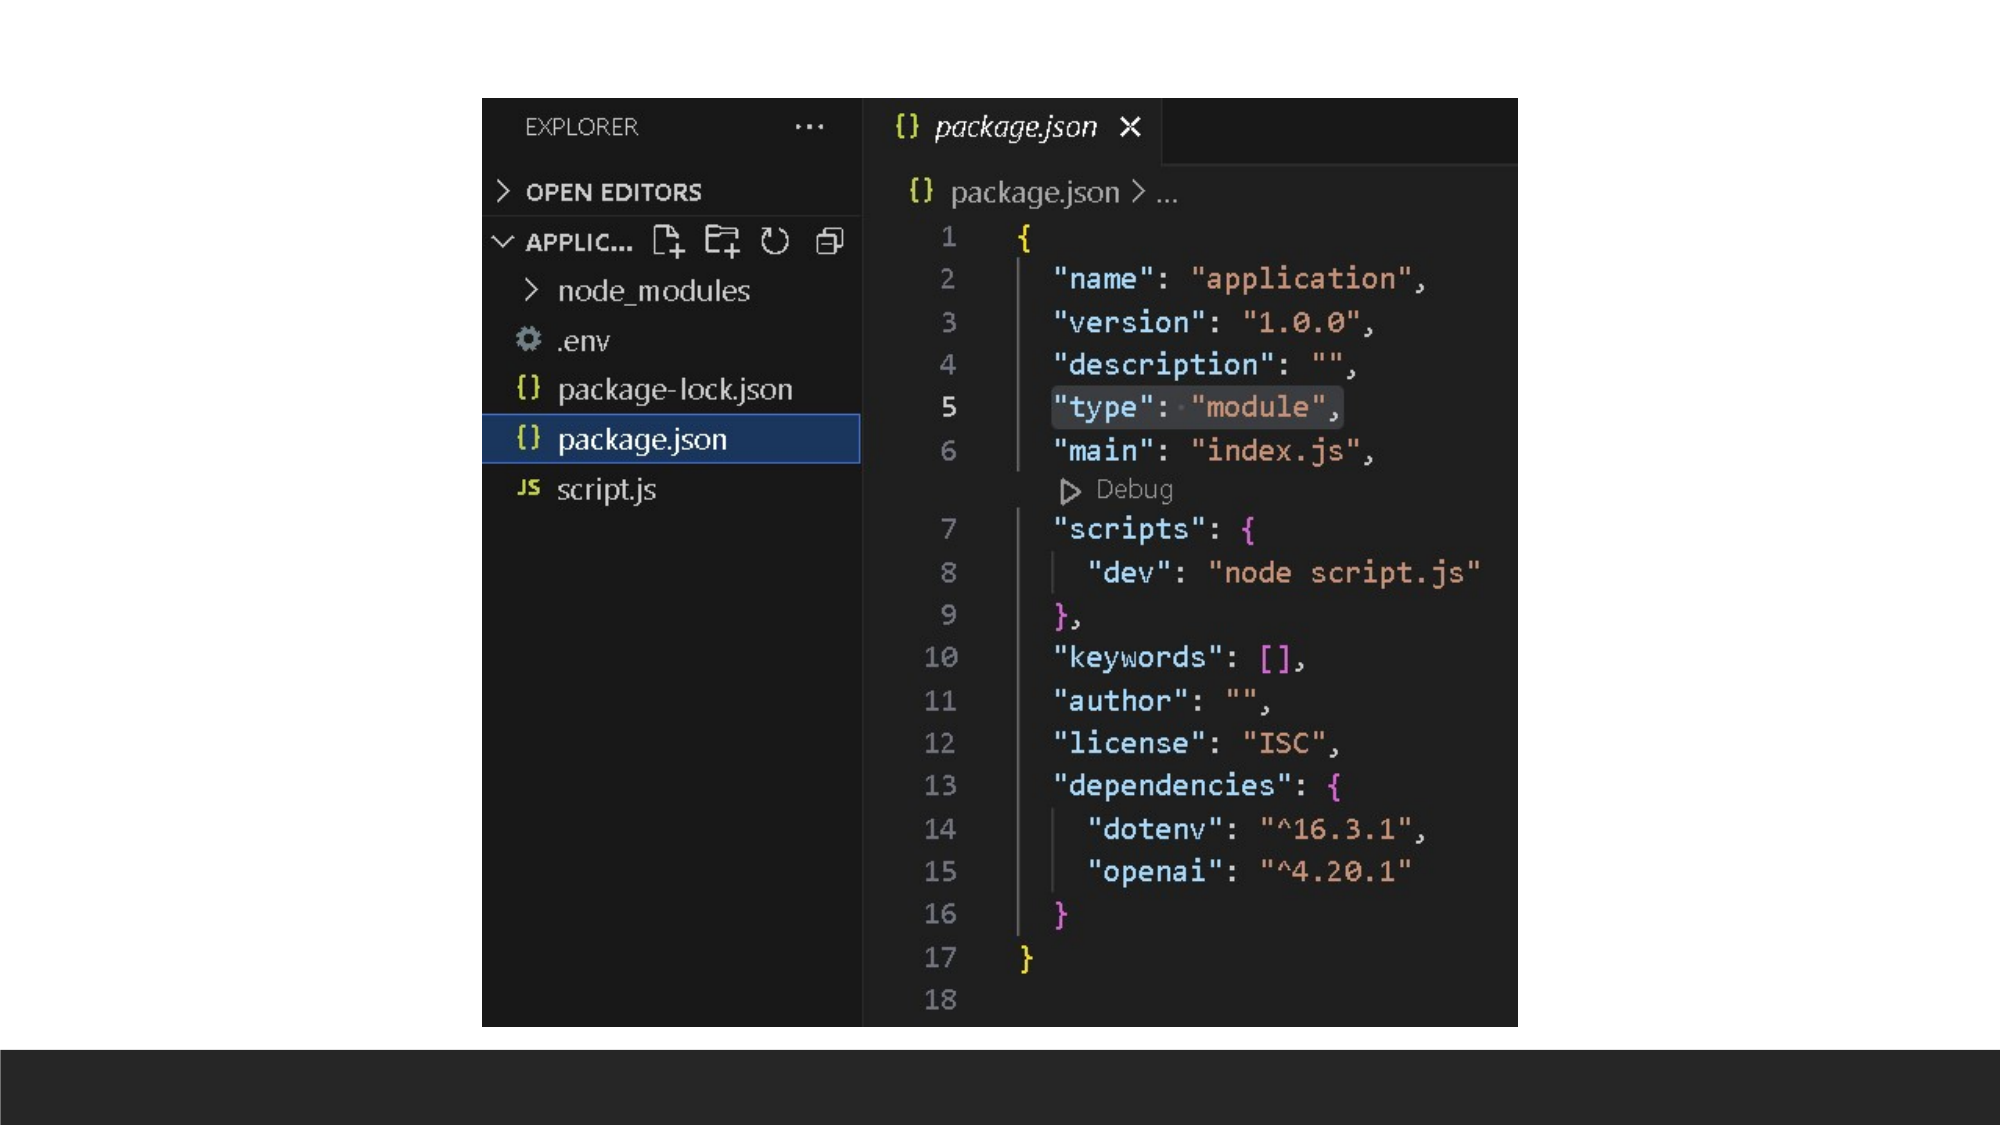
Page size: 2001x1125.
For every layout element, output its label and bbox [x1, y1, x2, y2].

picture [482, 97, 1518, 1027]
